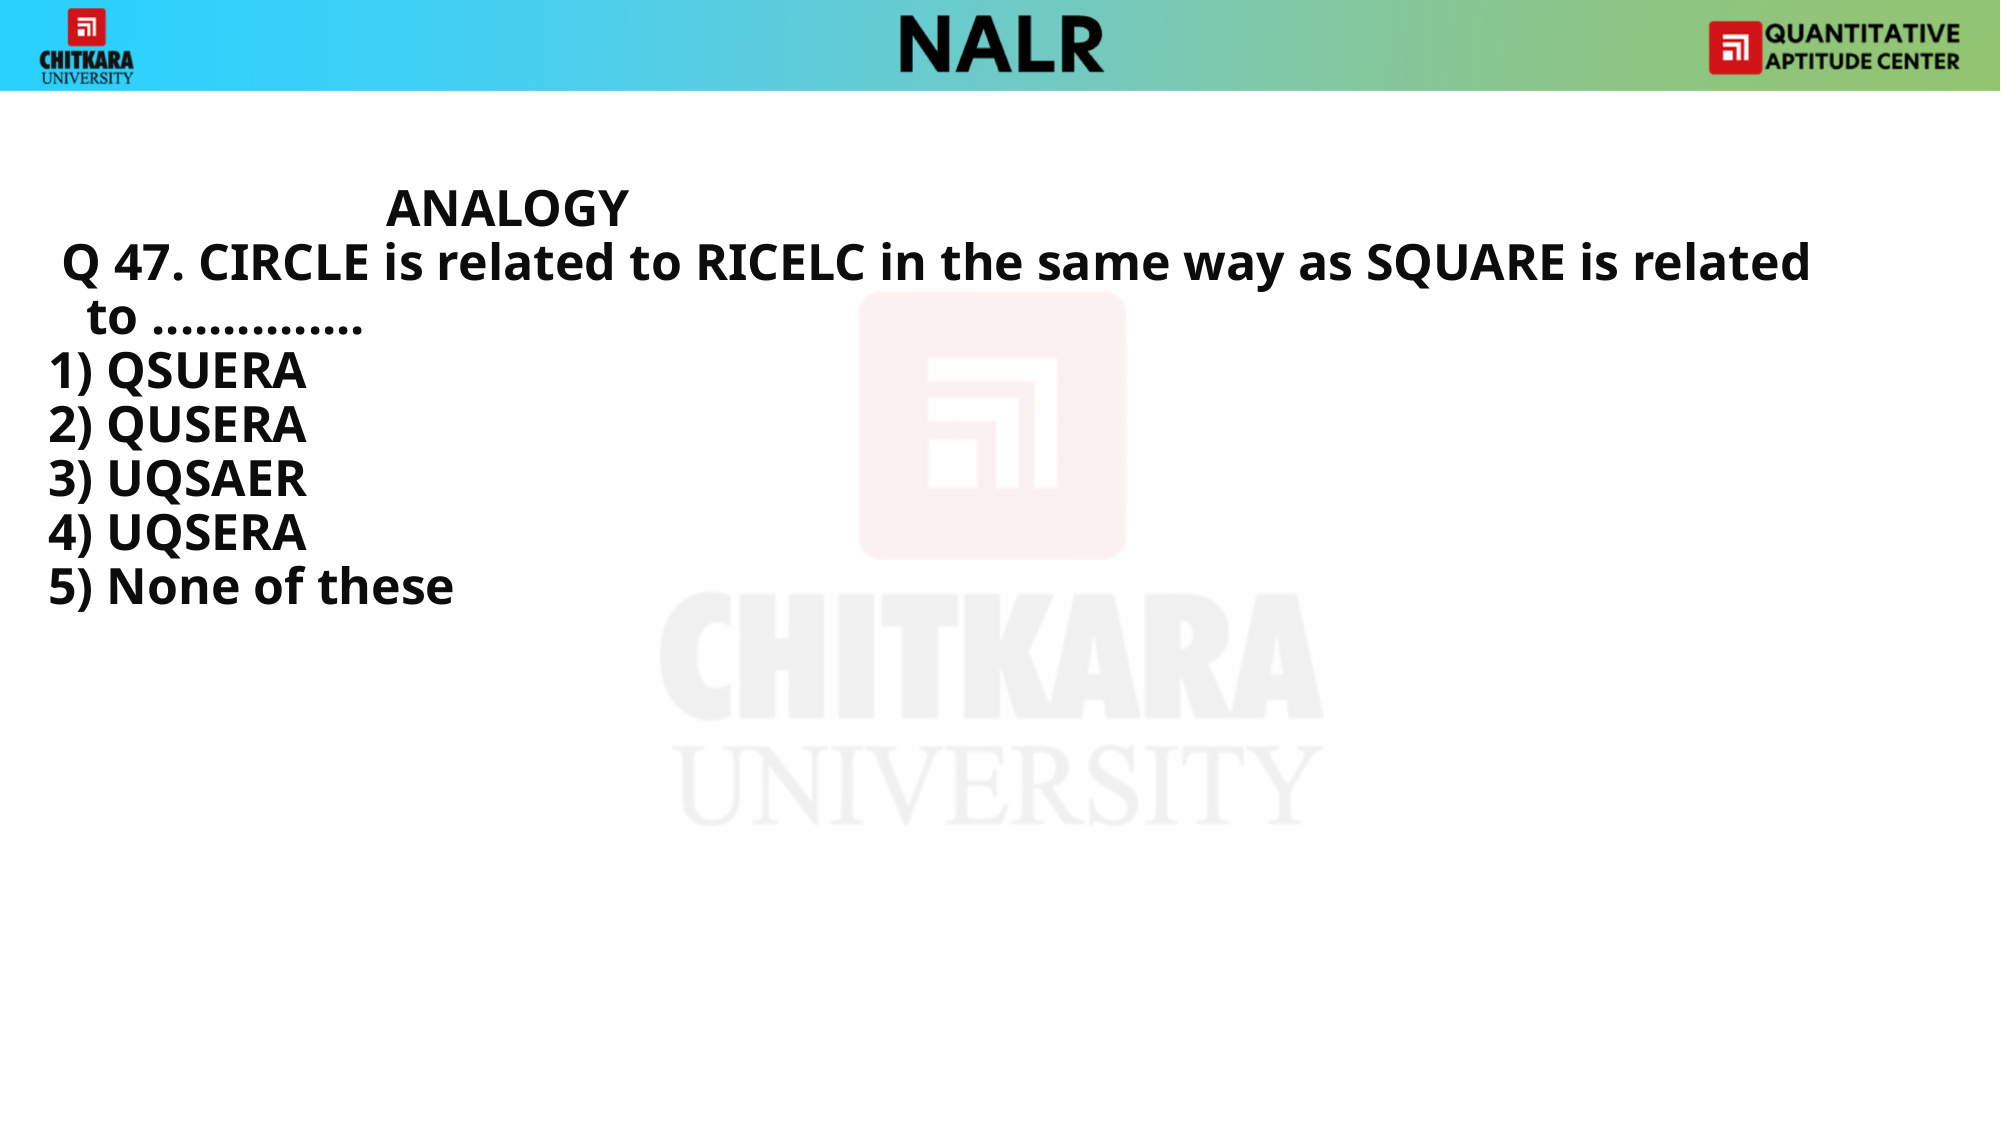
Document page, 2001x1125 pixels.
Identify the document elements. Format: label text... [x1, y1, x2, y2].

list ANALOGY Q 47. CIRCLE is related to RICELC in the same way as SQUARE is related to ............... 1) QSUERA 2) QUSERA 3) UQSAER 4) UQSERA 5) None of these [33, 175, 1959, 1053]
picture [0, 0, 2000, 1125]
title [41, 31, 1959, 142]
